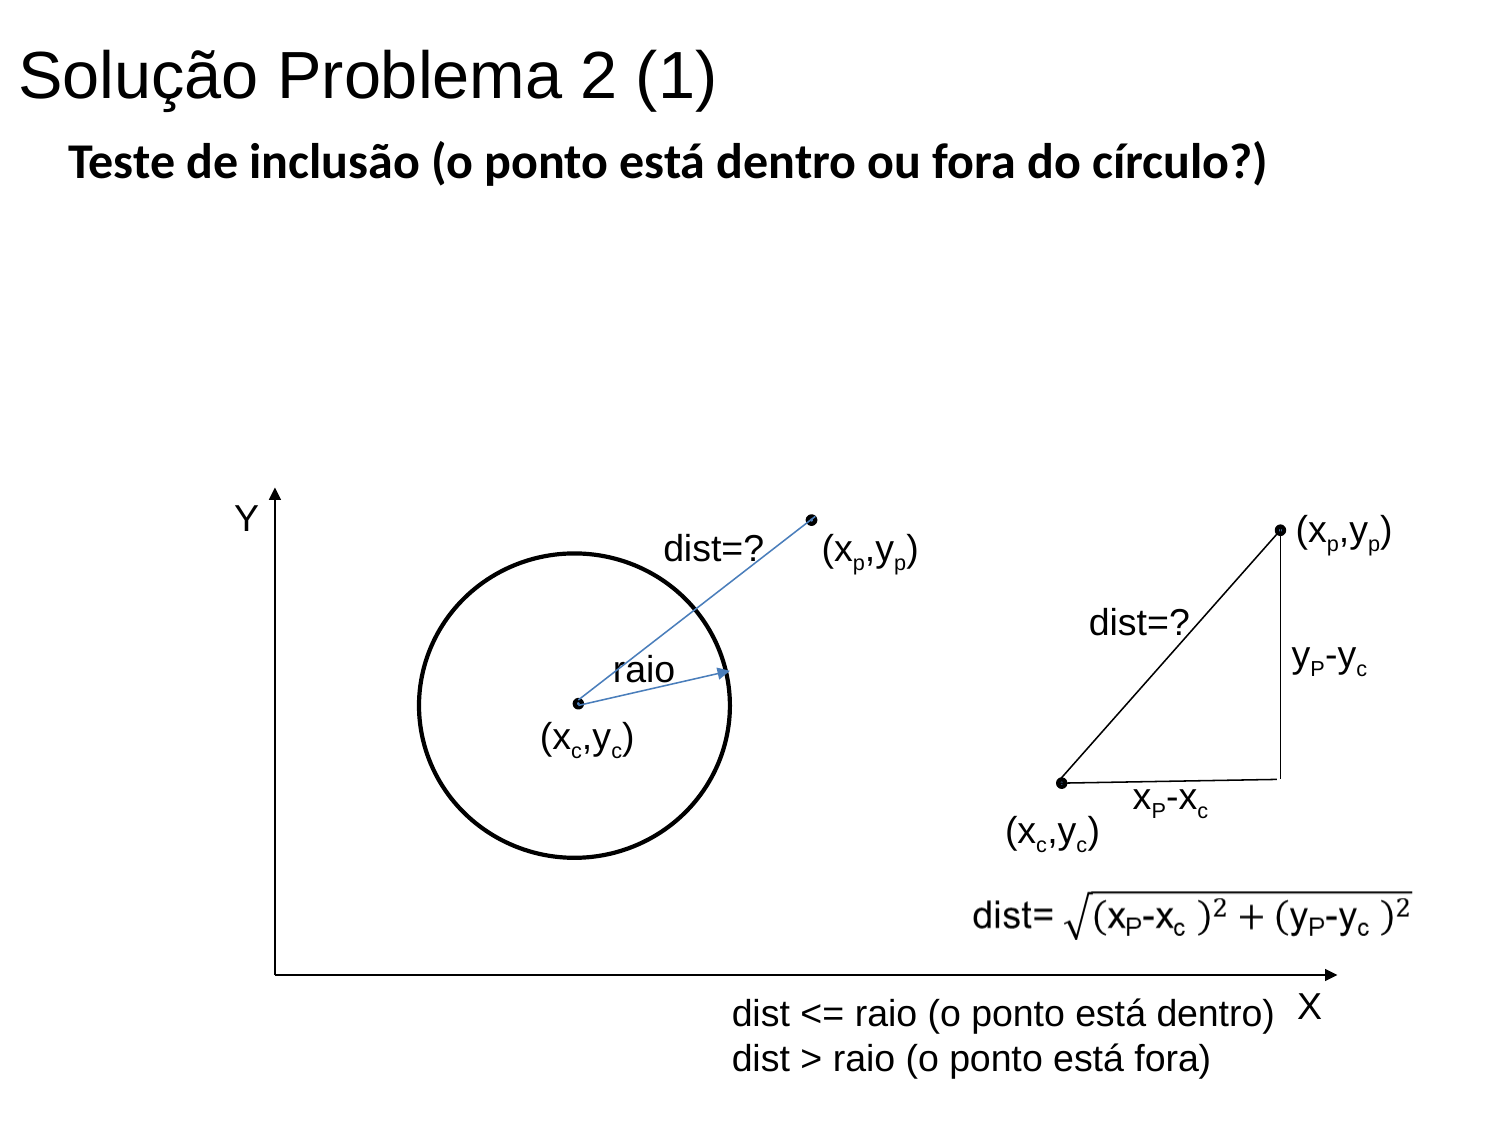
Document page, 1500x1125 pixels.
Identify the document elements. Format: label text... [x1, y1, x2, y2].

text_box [990, 497, 1432, 860]
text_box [1057, 526, 1427, 826]
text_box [578, 516, 816, 701]
text_box dist <= raio (o ponto está dentro) dist > raio (o ponto está fora) [717, 981, 1375, 1087]
text_box [1341, 876, 1482, 947]
text_box Solução Problema 2 (1) [3, 24, 733, 120]
list Teste de inclusão (o ponto está dentro ou fora do círculo?) [53, 120, 1475, 217]
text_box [1058, 532, 1278, 781]
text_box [218, 485, 1338, 1036]
